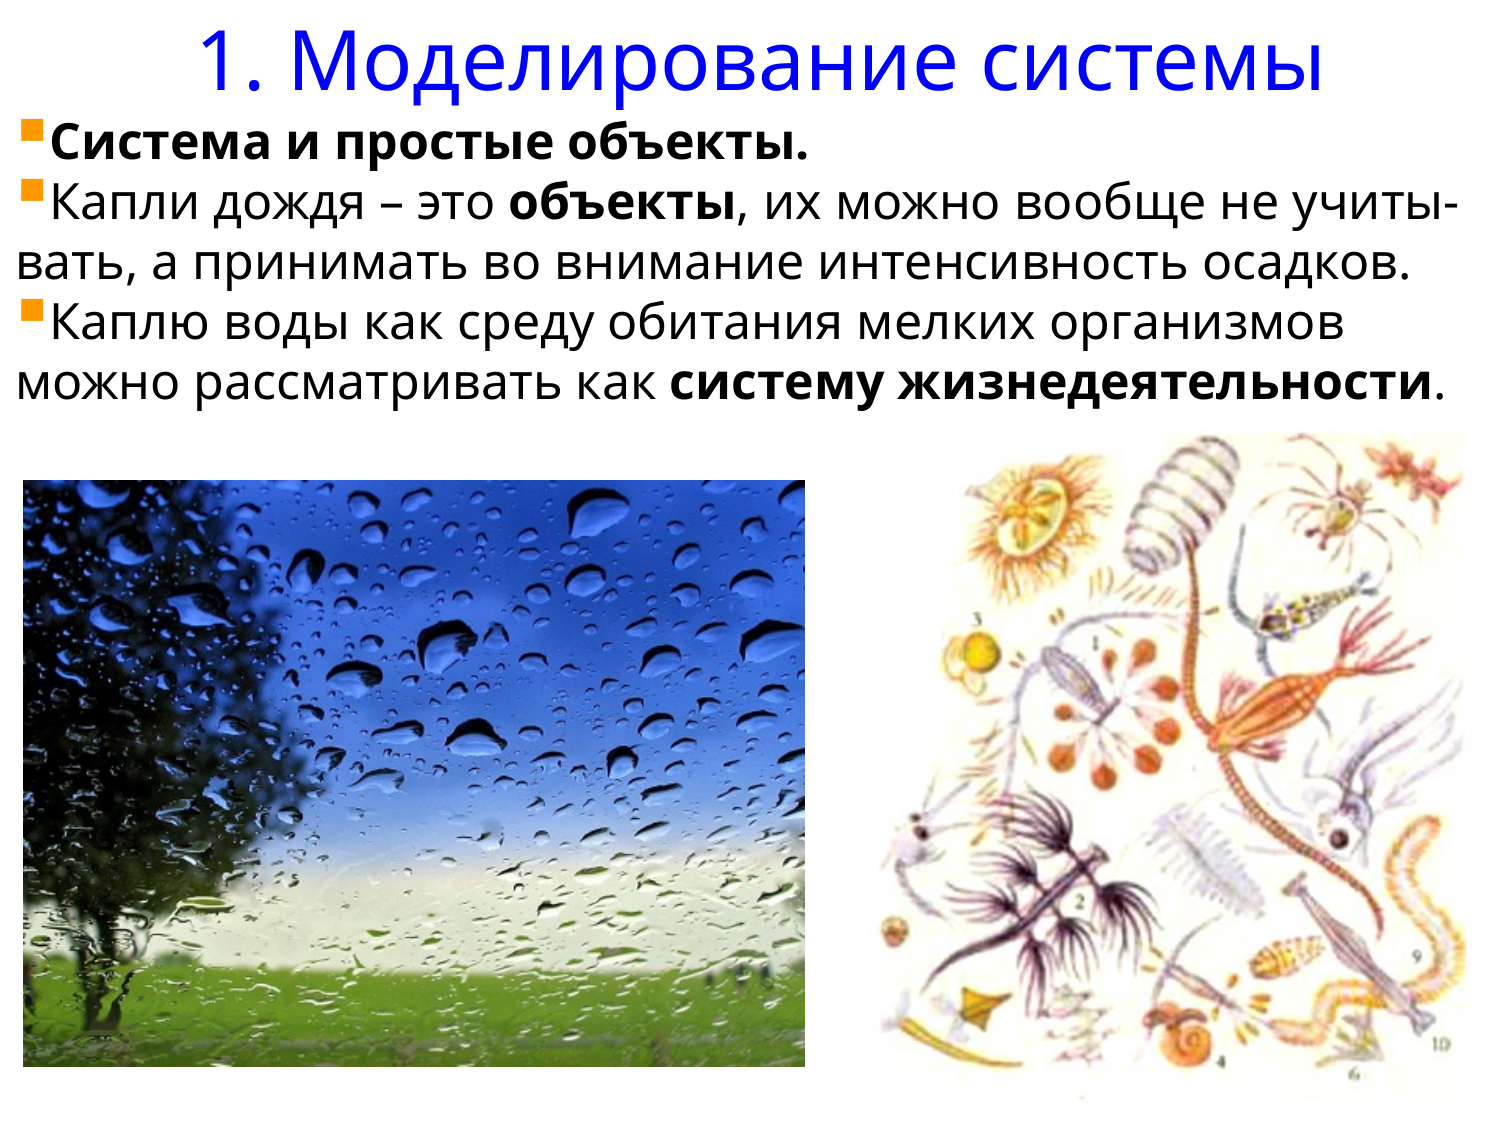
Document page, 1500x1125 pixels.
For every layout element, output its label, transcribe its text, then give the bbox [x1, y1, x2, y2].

list Система и простые объекты. Капли дождя – это объекты, их можно вообще не учиты-вать, а принимать во внимание интенсивность осадков. Каплю воды как среду обитания мелких организмов можно рассматривать как систему жизнедеятельности. [0, 101, 1500, 411]
text_box 1. Моделирование системы [175, 0, 1348, 114]
picture [869, 409, 1477, 1102]
picture [23, 480, 805, 1067]
